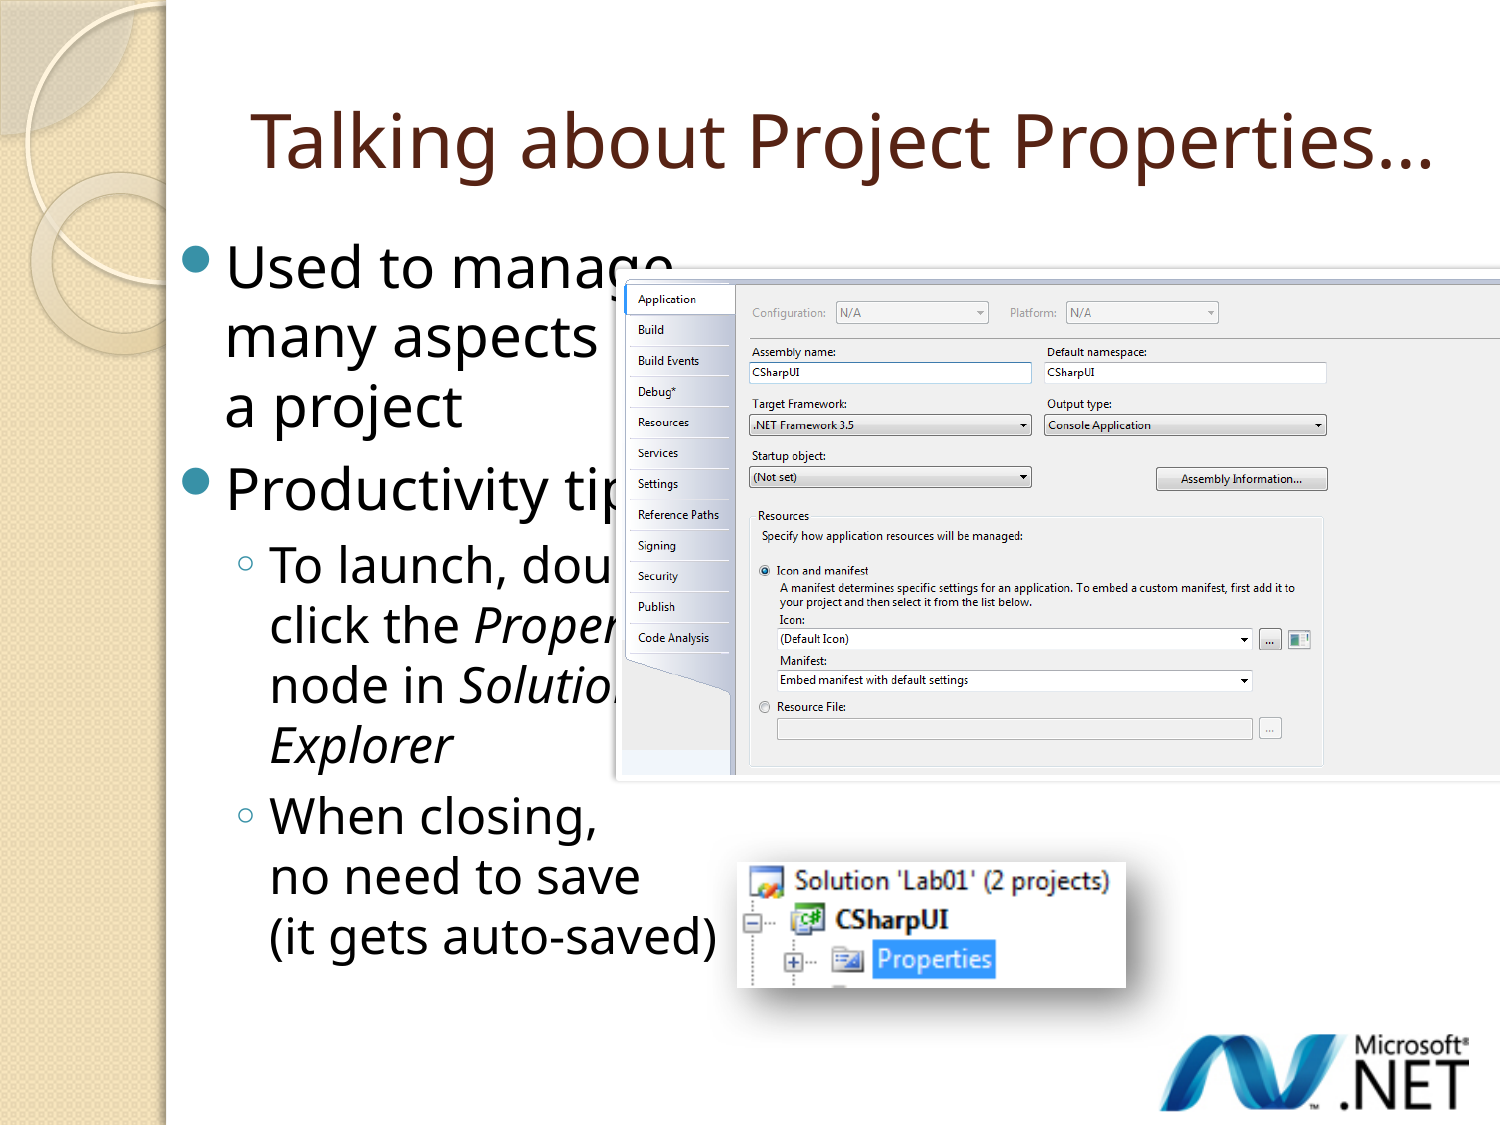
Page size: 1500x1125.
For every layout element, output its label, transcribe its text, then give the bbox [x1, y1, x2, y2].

picture [737, 862, 1126, 988]
picture [1157, 1033, 1469, 1113]
title Talking about Project Properties… [235, 45, 1466, 233]
list Used to manage many aspects of a project Productivity tips: To launch, double-click the Properties node in Solution Explorer When closing, no need to save (it gets auto-saved) [150, 222, 750, 988]
picture [621, 274, 1500, 776]
